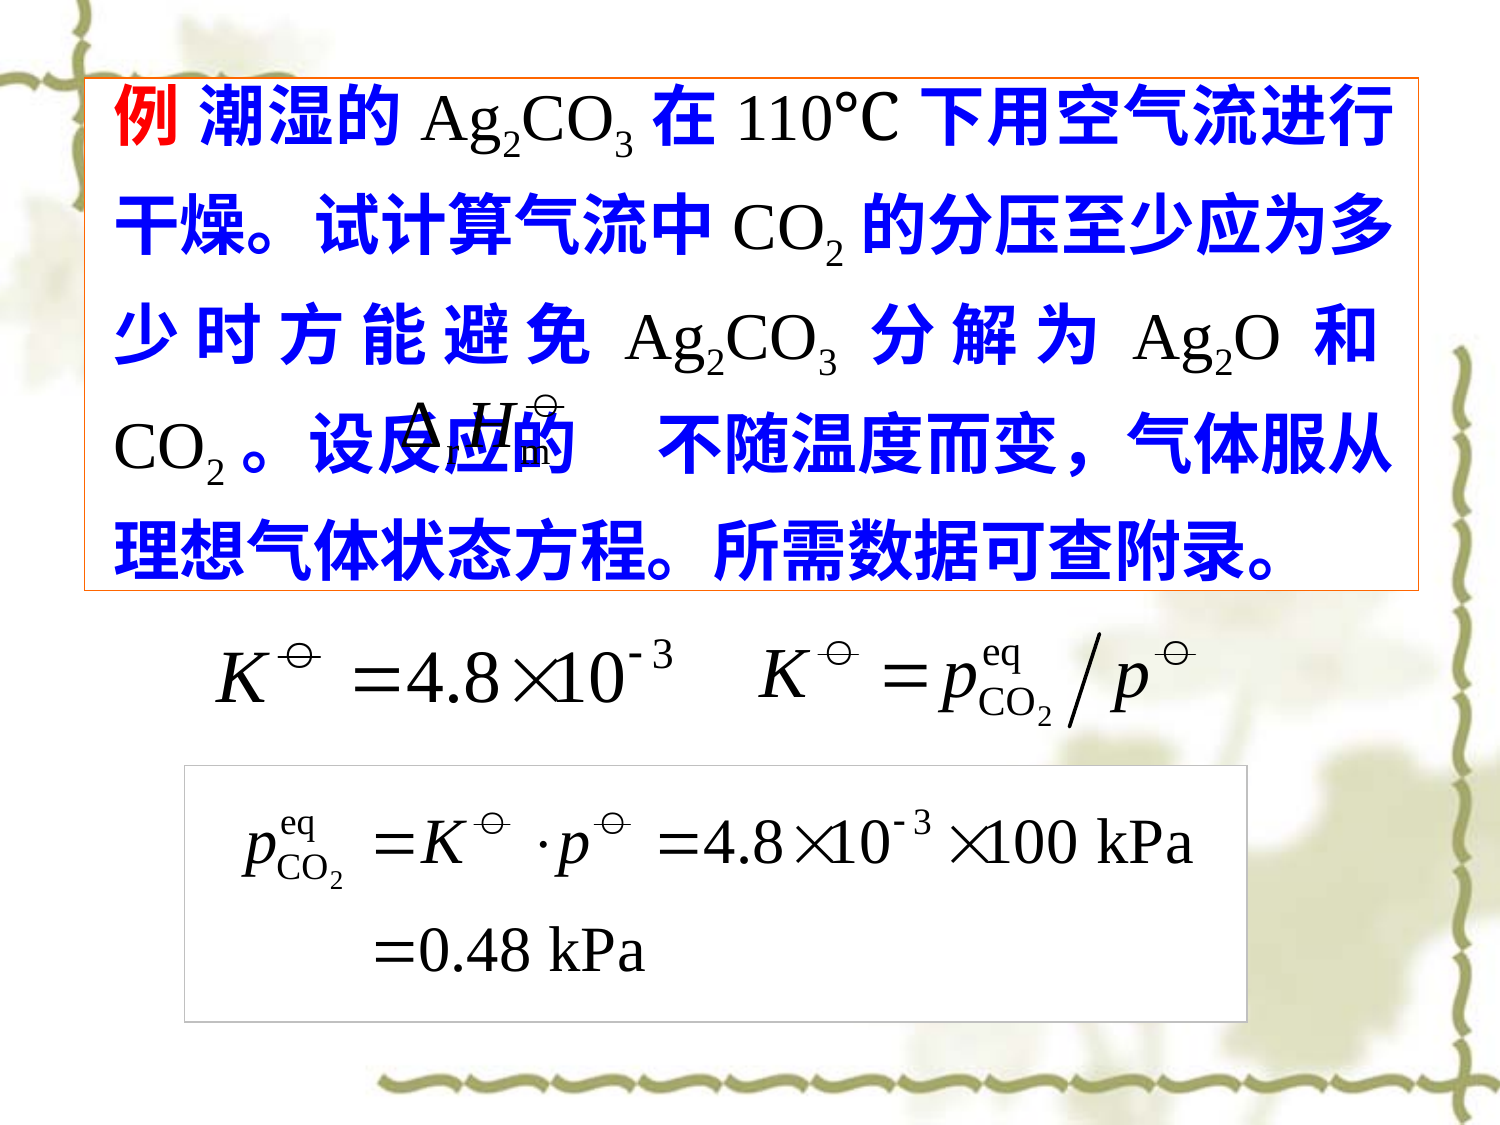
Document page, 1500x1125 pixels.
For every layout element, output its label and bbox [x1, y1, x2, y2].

text_box [226, 791, 1208, 987]
text_box [746, 619, 1216, 740]
picture [0, 0, 1500, 1125]
text_box [184, 765, 1247, 1022]
text_box [202, 620, 689, 722]
text_box [84, 74, 1419, 591]
